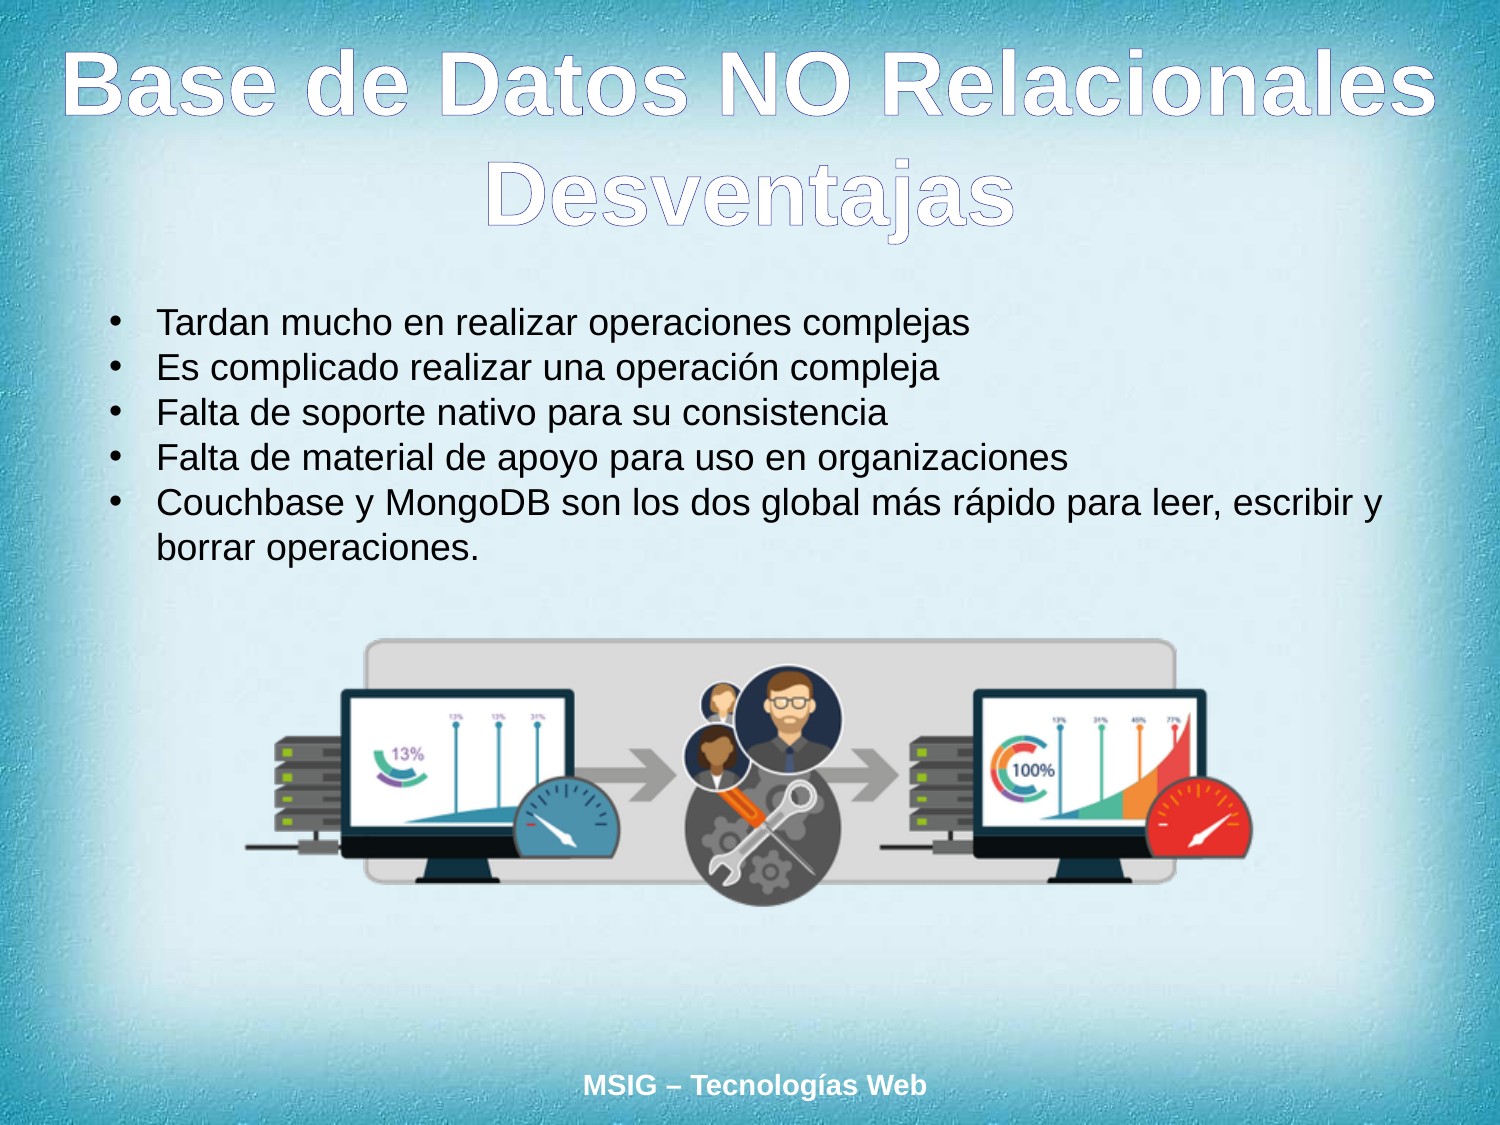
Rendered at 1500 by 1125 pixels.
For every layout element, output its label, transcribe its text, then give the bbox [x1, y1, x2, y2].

picture [0, 0, 1500, 1125]
title Base de Datos NO Relacionales Desventajas [28, 39, 1472, 228]
text_box MSIG – Tecnologías Web [370, 1058, 1140, 1115]
text_box Tardan mucho en realizar operaciones complejas Es complicado realizar una operación compleja Falta de soporte nativo para su consistencia Falta de material de apoyo para uso en organizaciones Couchbase y MongoDB son los dos global más rápido para leer, escribir y borrar operaciones. [94, 290, 1406, 621]
